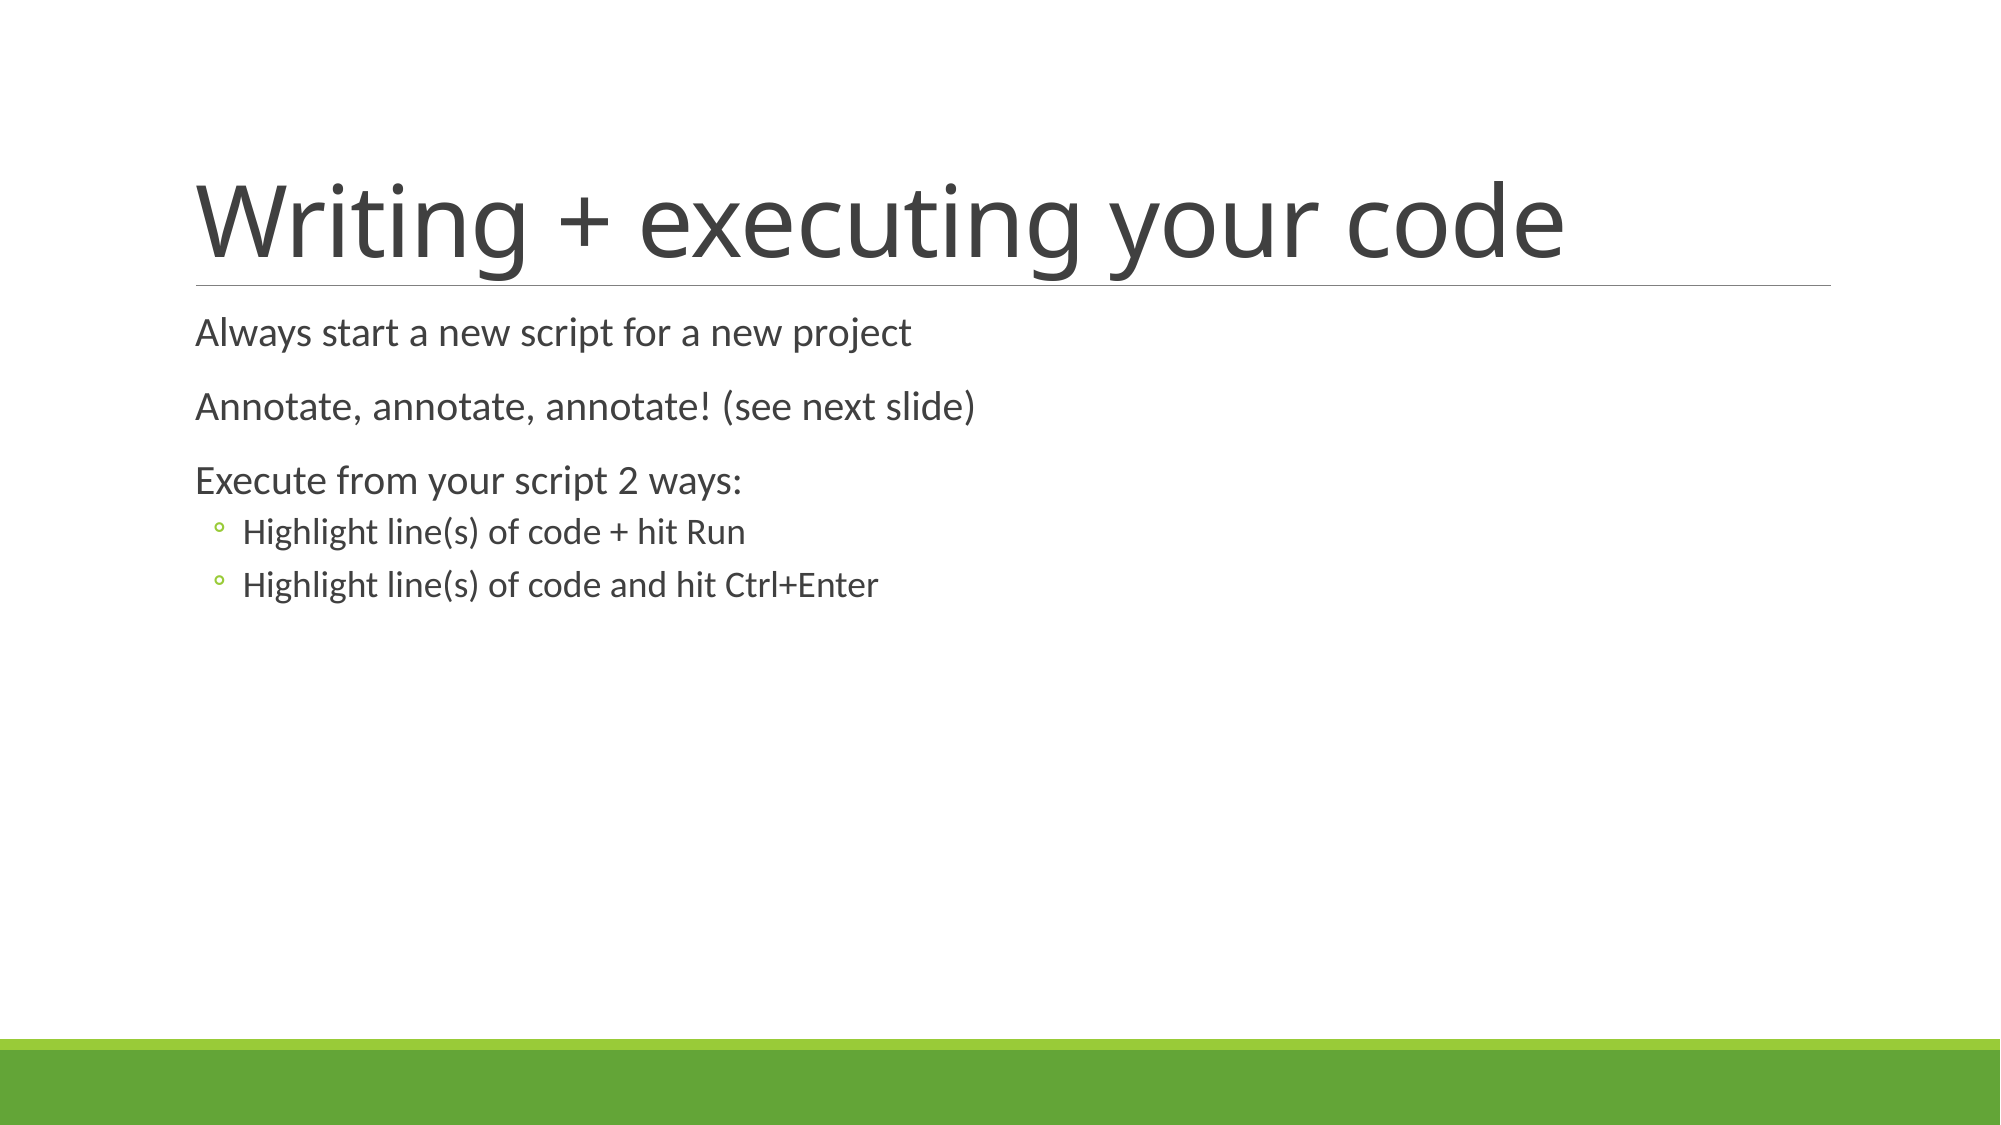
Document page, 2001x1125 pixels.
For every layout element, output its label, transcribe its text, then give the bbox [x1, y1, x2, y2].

list Always start a new script for a new project Annotate, annotate, annotate! (see next slide) Execute from your script 2 ways: Highlight line(s) of code + hit Run Highlight line(s) of code and hit Ctrl+Enter [180, 302, 1830, 963]
title Writing + executing your code [180, 47, 1830, 285]
